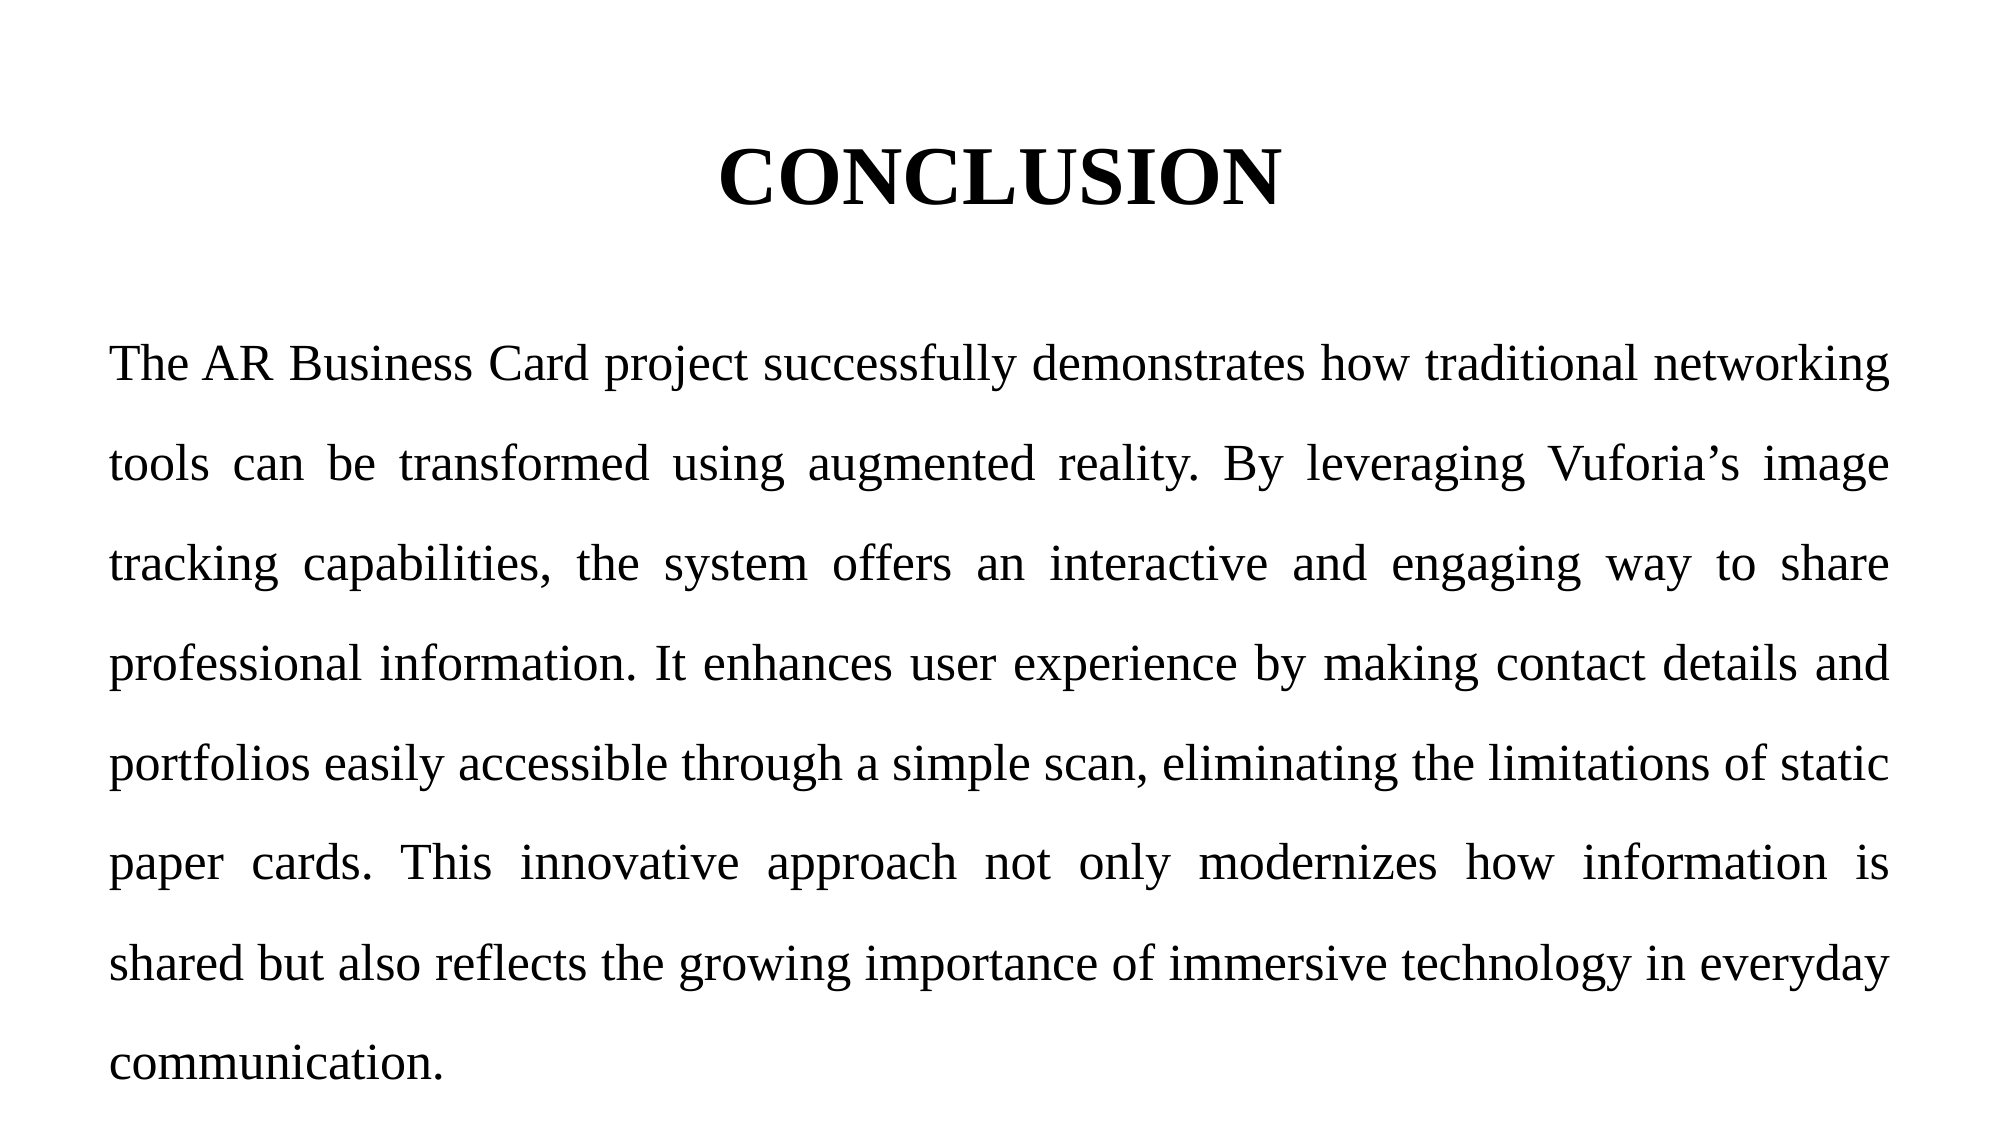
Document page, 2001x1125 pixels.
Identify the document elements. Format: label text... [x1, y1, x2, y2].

subtitle The AR Business Card project successfully demonstrates how traditional networking tools can be transformed using augmented reality. By leveraging Vuforia’s image tracking capabilities, the system offers an interactive and engaging way to share professional information. It enhances user experience by making contact details and portfolios easily accessible through a simple scan, eliminating the limitations of static paper cards. This innovative approach not only modernizes how information is shared but also reflects the growing importance of immersive technology in everyday communication. [93, 256, 1907, 1125]
title CONCLUSION [249, 99, 1750, 256]
